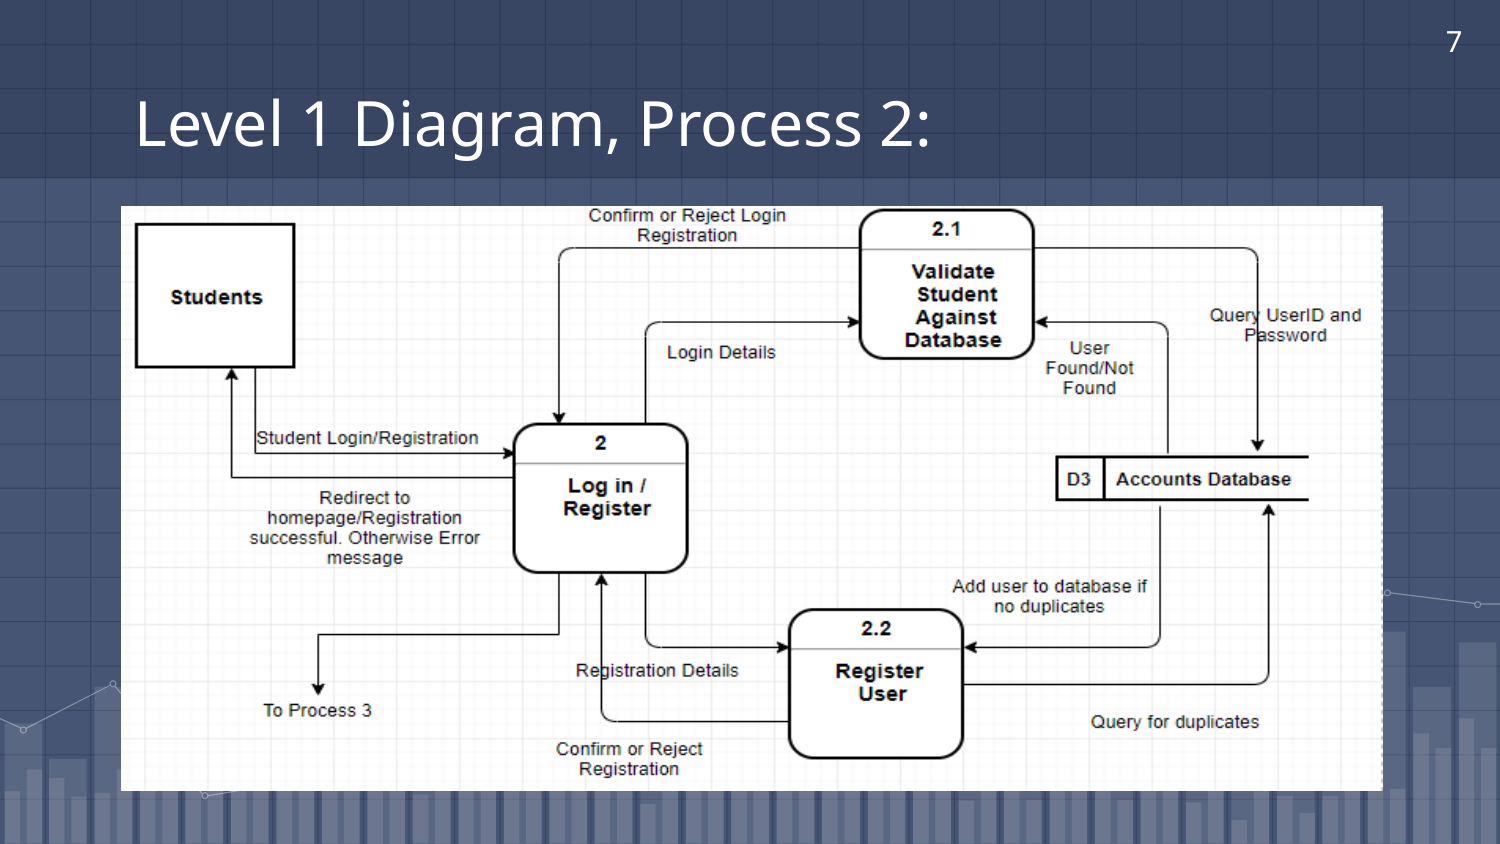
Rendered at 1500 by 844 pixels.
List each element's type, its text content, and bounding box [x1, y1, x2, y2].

slide_number ‹#› [1408, 0, 1500, 88]
title Level 1 Diagram, Process 2: [119, 108, 1381, 205]
picture [121, 206, 1383, 791]
